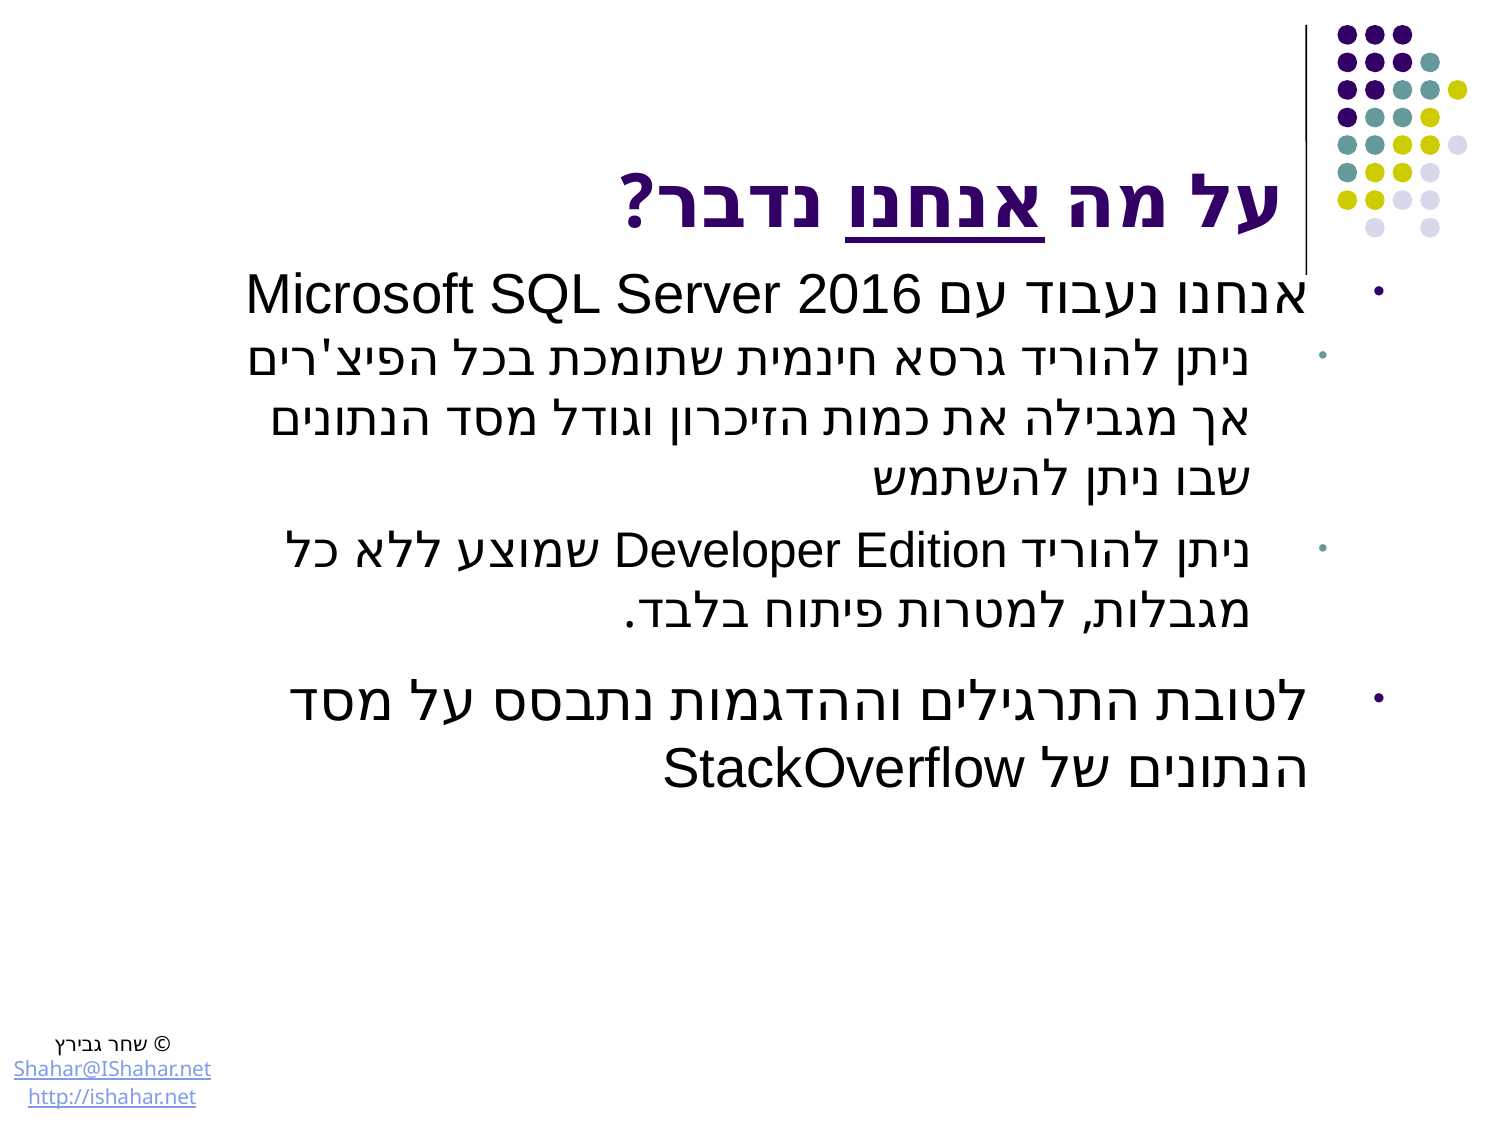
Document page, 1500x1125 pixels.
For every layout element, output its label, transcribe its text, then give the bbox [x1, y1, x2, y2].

footer © שחר גבירץ Shahar@IShahar.net http://ishahar.net [0, 1023, 350, 1099]
title על מה אנחנו נדבר? [37, 37, 1300, 250]
list אנחנו נעבוד עם Microsoft SQL Server 2016 ניתן להוריד גרסא חינמית שתומכת בכל הפיצ'רים אך מגבילה את כמות הזיכרון וגודל מסד הנתונים שבו ניתן להשתמש ניתן להוריד Developer Edition שמוצע ללא כל מגבלות, למטרות פיתוח בלבד. לטובת התרגילים וההדגמות נתבסס על מסד הנתונים של StackOverflow [187, 249, 1400, 974]
